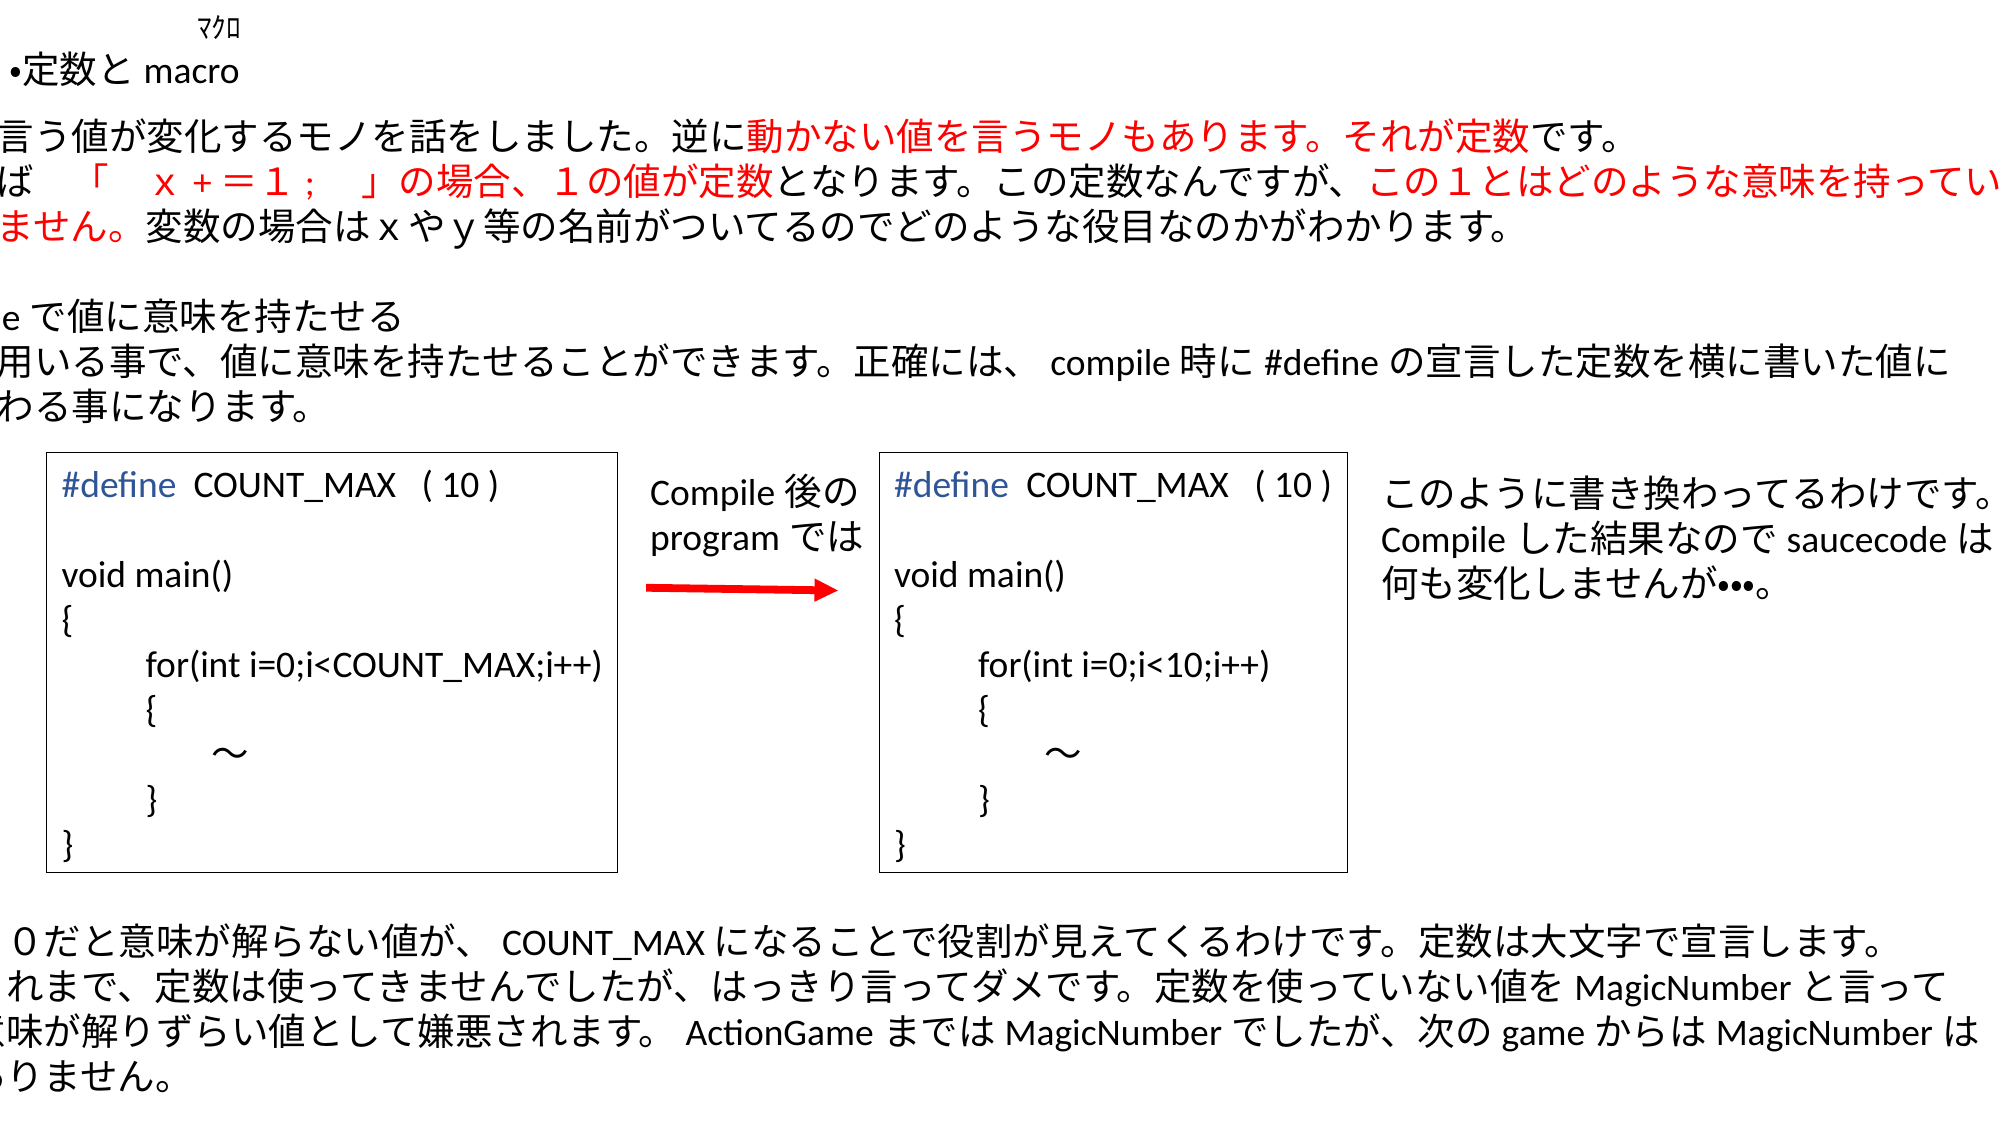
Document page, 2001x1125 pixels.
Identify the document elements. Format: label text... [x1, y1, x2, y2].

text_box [646, 587, 838, 591]
text_box ﾏｸﾛ ・定数とmacro [0, 0, 256, 99]
text_box このように書き換わってるわけです。 Compileした結果なのでsaucecodeは 何も変化しませんが・・・。 [1366, 462, 2000, 612]
text_box #define COUNT_MAX ( 10 ) void main() { for(int i=0;i<10;i++) { ～ } } [879, 452, 1348, 873]
text_box 変数と言う値が変化するモノを話をしました。逆に動かない値を言うモノもあります。それが定数です。 たとえば 「 ｘ+＝１; 」の場合、１の値が定数となります。この定数なんですが、この１とはどのような意味を持っているのかが わかりません。変数の場合はｘやｙ等の名前がついてるのでどのような役目なのかがわかります。 ・#defineで値に意味を持たせる これを用いる事で、値に意味を持たせることができます。正確には、compile時に#defineの宣言した定数を横に書いた値に 書き換わる事になります。 [0, 105, 2000, 436]
text_box １０だと意味が解らない値が、COUNT_MAXになることで役割が見えてくるわけです。定数は大文字で宣言します。 これまで、定数は使ってきませんでしたが、はっきり言ってダメです。定数を使っていない値をMagicNumberと言って 意味が解りずらい値として嫌悪されます。ActionGameまではMagicNumberでしたが、次のgameからはMagicNumberは ありません。 [0, 910, 1995, 1106]
text_box #define COUNT_MAX ( 10 ) void main() { for(int i=0;i<COUNT_MAX;i++) { ～ } } [46, 452, 618, 873]
text_box Compile後の programでは [635, 460, 879, 566]
